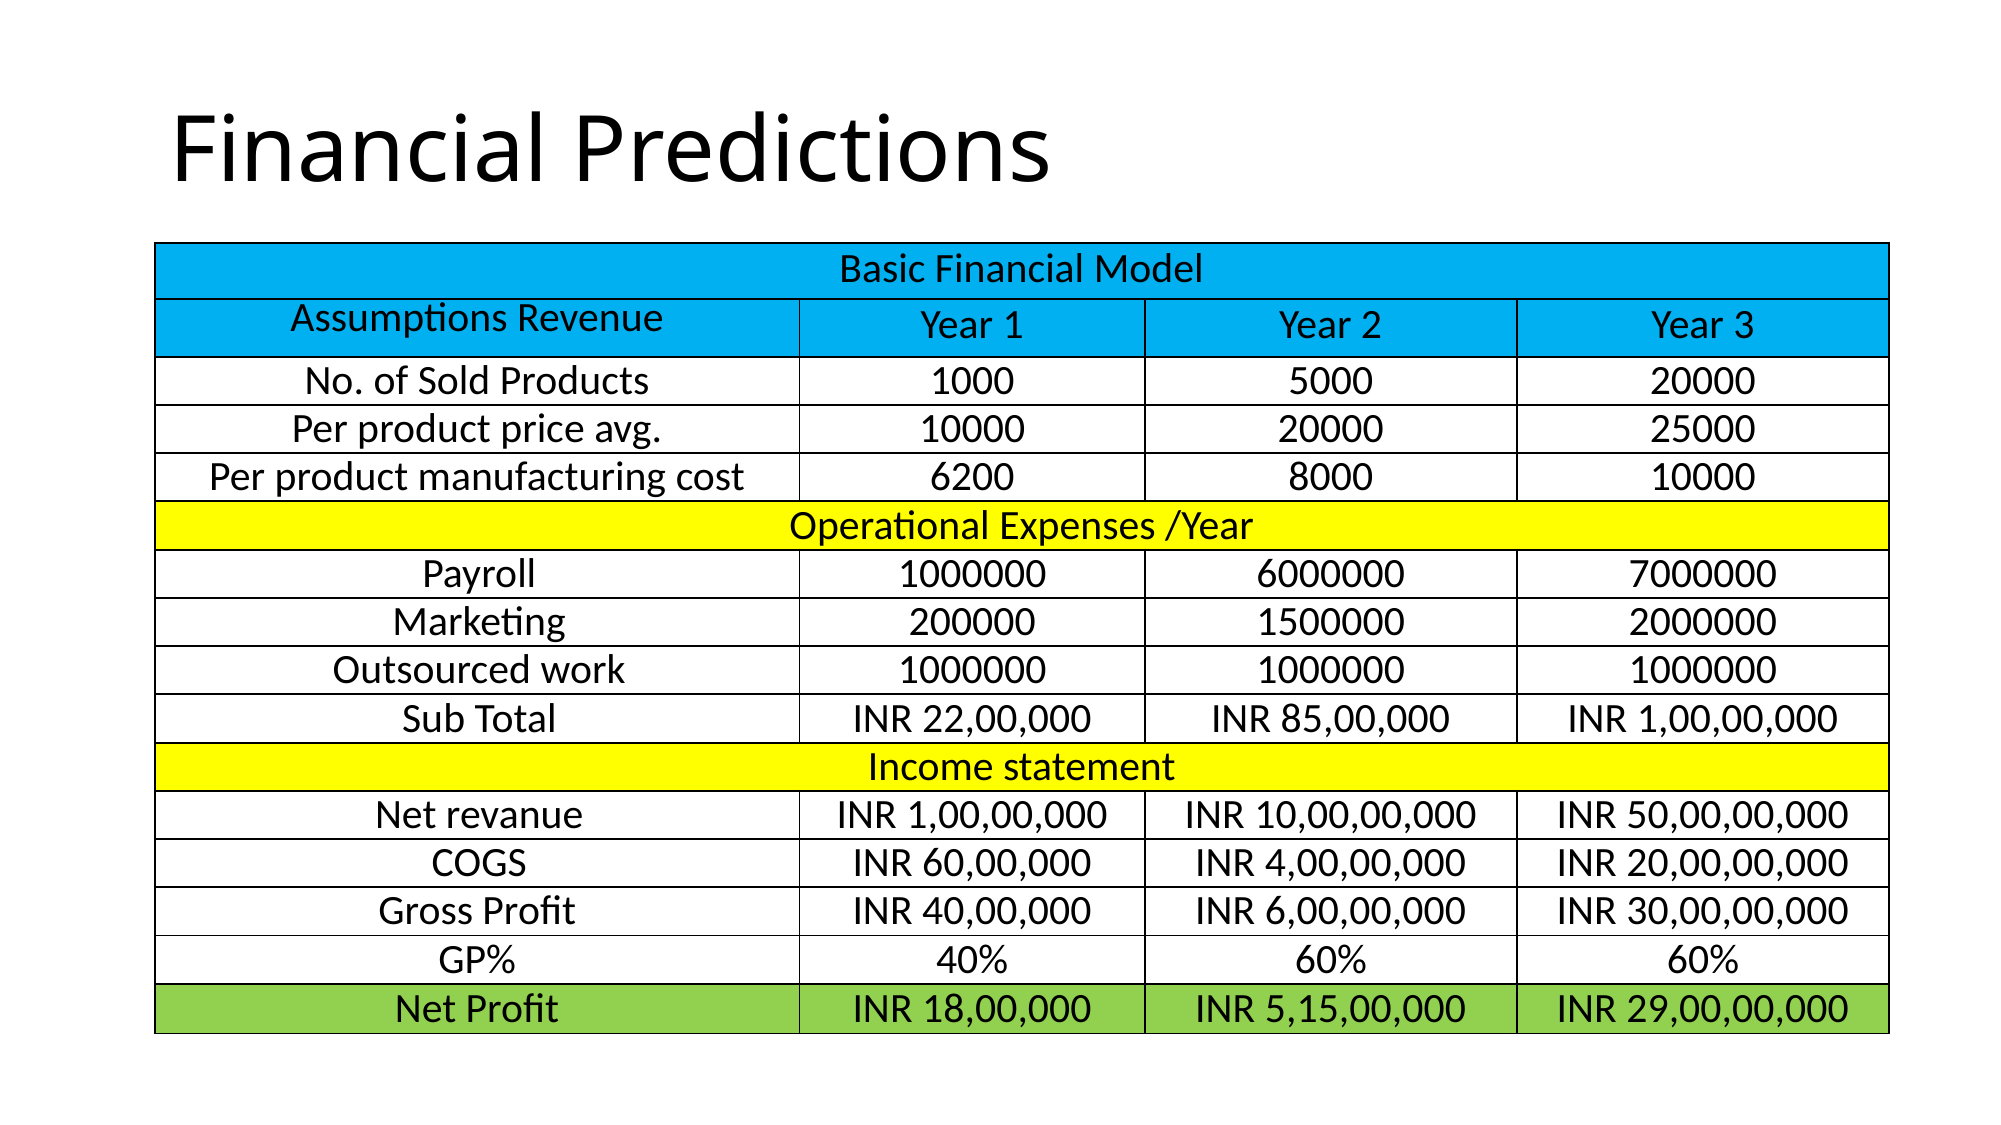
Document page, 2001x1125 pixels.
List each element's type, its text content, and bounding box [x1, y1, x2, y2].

table_cell 7000000 [1518, 551, 1888, 597]
table_cell INR 1,00,00,000 [1518, 695, 1888, 742]
table_cell Sub Total [156, 695, 799, 742]
table_cell Gross Profit [156, 888, 799, 935]
table_cell Per product manufacturing cost [156, 454, 799, 500]
table_cell 1000000 [800, 647, 1144, 693]
table_cell 1500000 [1146, 599, 1516, 645]
title Financial Predictions [154, 57, 1180, 242]
table_cell INR 30,00,00,000 [1518, 888, 1888, 935]
table_cell INR 6,00,00,000 [1146, 888, 1516, 935]
table_cell 6000000 [1146, 551, 1516, 597]
table_cell 60% [1518, 936, 1888, 983]
table_cell 10000 [800, 406, 1144, 452]
table_cell 1000000 [800, 551, 1144, 597]
table_cell Net revanue [156, 792, 799, 838]
table_cell Marketing [156, 599, 799, 645]
table_cell INR 5,15,00,000 [1146, 985, 1516, 1033]
table_cell Year 2 [1146, 300, 1516, 356]
table_cell 40% [800, 936, 1144, 983]
table_cell 20000 [1518, 358, 1888, 404]
table_cell 6200 [800, 454, 1144, 500]
table_header Basic Financial Model [156, 244, 1888, 298]
table_cell Assumptions Revenue [156, 300, 799, 356]
table_cell 8000 [1146, 454, 1516, 500]
table_cell INR 85,00,000 [1146, 695, 1516, 742]
table_cell INR 50,00,00,000 [1518, 792, 1888, 838]
table_cell Outsourced work [156, 647, 799, 693]
table_cell COGS [156, 840, 799, 886]
table_cell Income statement [156, 744, 1888, 790]
table_cell 10000 [1518, 454, 1888, 500]
table_cell 1000000 [1146, 647, 1516, 693]
table_cell INR 10,00,00,000 [1146, 792, 1516, 838]
table_cell INR 20,00,00,000 [1518, 840, 1888, 886]
table_cell 60% [1146, 936, 1516, 983]
table_cell Operational Expenses /Year [156, 502, 1888, 549]
table_cell GP% [156, 936, 799, 983]
table_cell 5000 [1146, 358, 1516, 404]
table_cell INR 18,00,000 [800, 985, 1144, 1033]
table_cell Year 3 [1518, 300, 1888, 356]
table_cell Per product price avg. [156, 406, 799, 452]
table_cell INR 1,00,00,000 [800, 792, 1144, 838]
table_cell Payroll [156, 551, 799, 597]
table_cell 1000 [800, 358, 1144, 404]
table_cell 200000 [800, 599, 1144, 645]
table_cell No. of Sold Products [156, 358, 799, 404]
table_cell 2000000 [1518, 599, 1888, 645]
table_cell INR 4,00,00,000 [1146, 840, 1516, 886]
table_cell INR 29,00,00,000 [1518, 985, 1888, 1033]
table_cell 25000 [1518, 406, 1888, 452]
table_cell INR 40,00,000 [800, 888, 1144, 935]
table_cell Year 1 [800, 300, 1144, 356]
table_cell 1000000 [1518, 647, 1888, 693]
table_cell 20000 [1146, 406, 1516, 452]
table_cell Net Profit [156, 985, 799, 1033]
table_cell INR 60,00,000 [800, 840, 1144, 886]
table_cell INR 22,00,000 [800, 695, 1144, 742]
